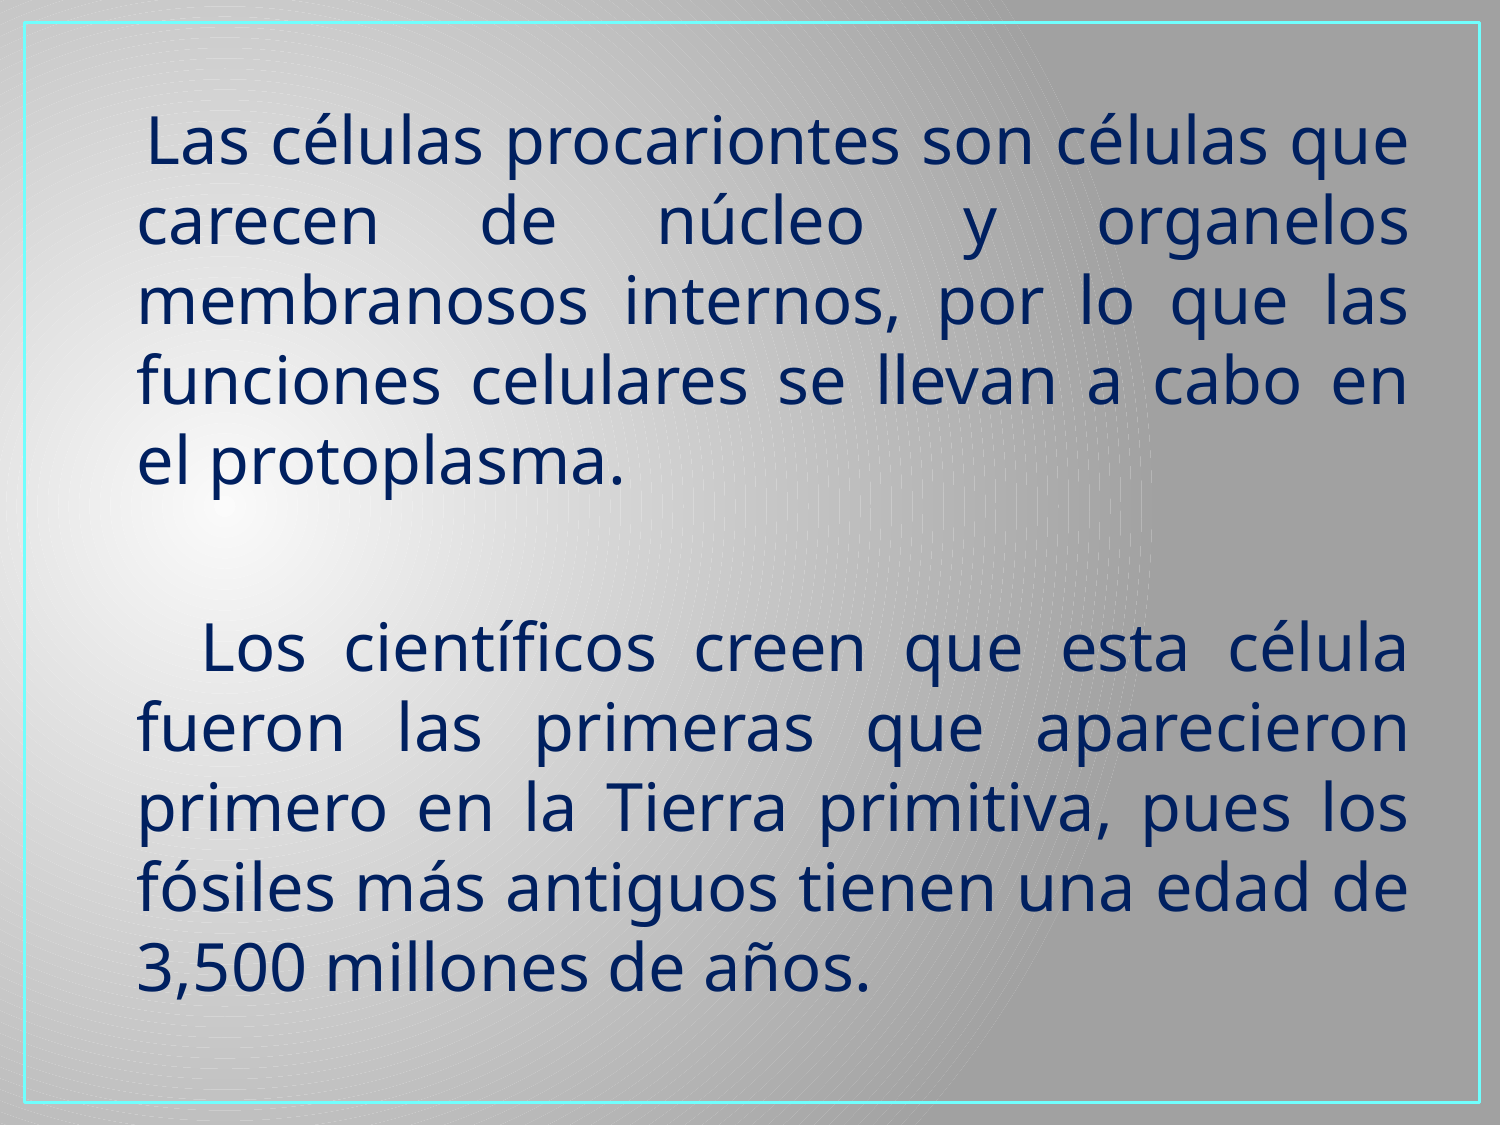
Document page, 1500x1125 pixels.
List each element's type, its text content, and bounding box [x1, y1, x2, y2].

list Las células procariontes son células que carecen de núcleo y organelos membranosos internos, por lo que las funciones celulares se llevan a cabo en el protoplasma. Los científicos creen que esta célula fueron las primeras que aparecieron primero en la Tierra primitiva, pues los fósiles más antiguos tienen una edad de 3,500 millones de años. [76, 90, 1427, 1047]
